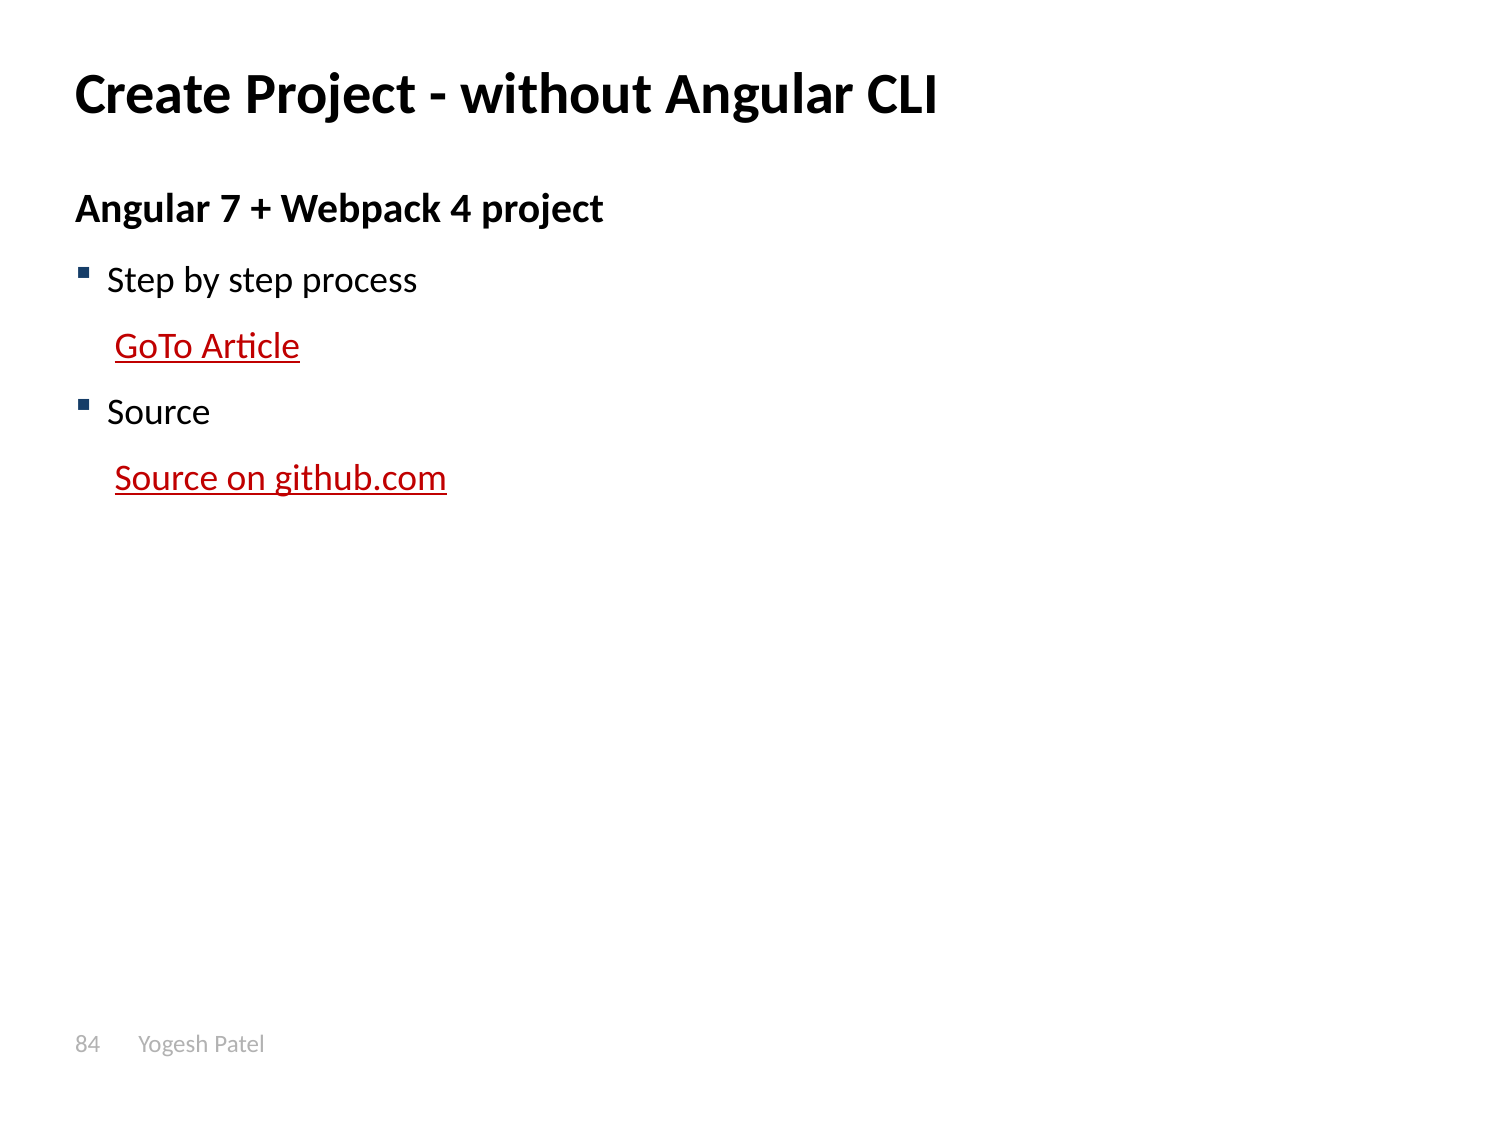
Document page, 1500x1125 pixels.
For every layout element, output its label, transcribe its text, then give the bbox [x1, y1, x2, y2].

title Create Project - without Angular CLI [75, 55, 1425, 180]
list Step by step process GoTo Article Source Source on github.com [75, 255, 1425, 952]
slide_number 84 [75, 1012, 139, 1073]
list Angular 7 + Webpack 4 project [75, 180, 1425, 255]
footer Yogesh Patel [139, 1012, 1157, 1073]
